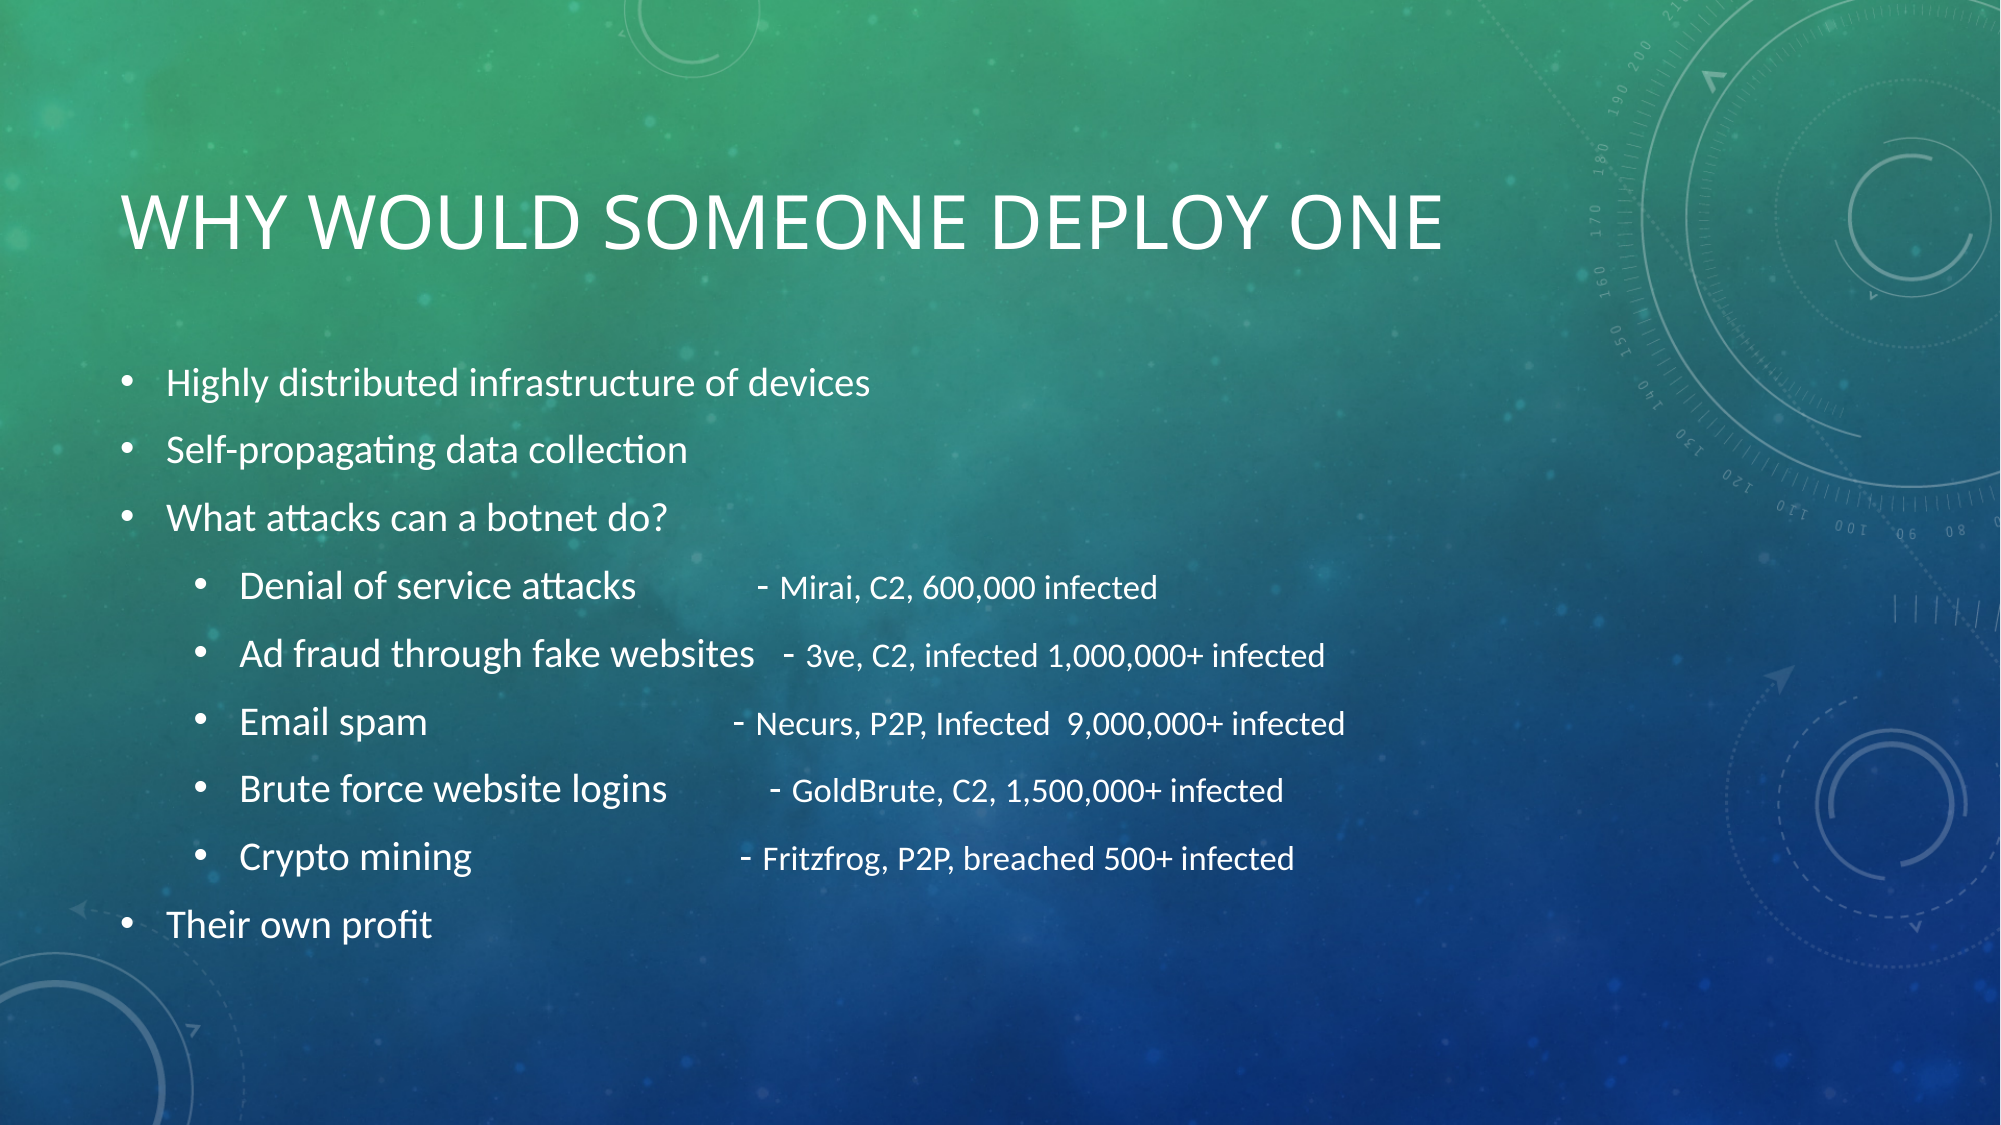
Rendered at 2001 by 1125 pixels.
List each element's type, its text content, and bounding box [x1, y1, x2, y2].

picture [0, 0, 2001, 1125]
title Why would someone deploy one [111, 99, 1775, 340]
list Highly distributed infrastructure of devices Self-propagating data collection What attacks can a botnet do? Denial of service attacks - Mirai, C2, 600,000 infected Ad fraud through fake websites - 3ve, C2, infected 1,000,000+ infected Email spam - Necurs, P2P, Infected 9,000,000+ infected Brute force website logins - GoldBrute, C2, 1,500,000+ infected Crypto mining - Fritzfrog, P2P, breached 500+ infected Their own profit [111, 347, 1775, 948]
